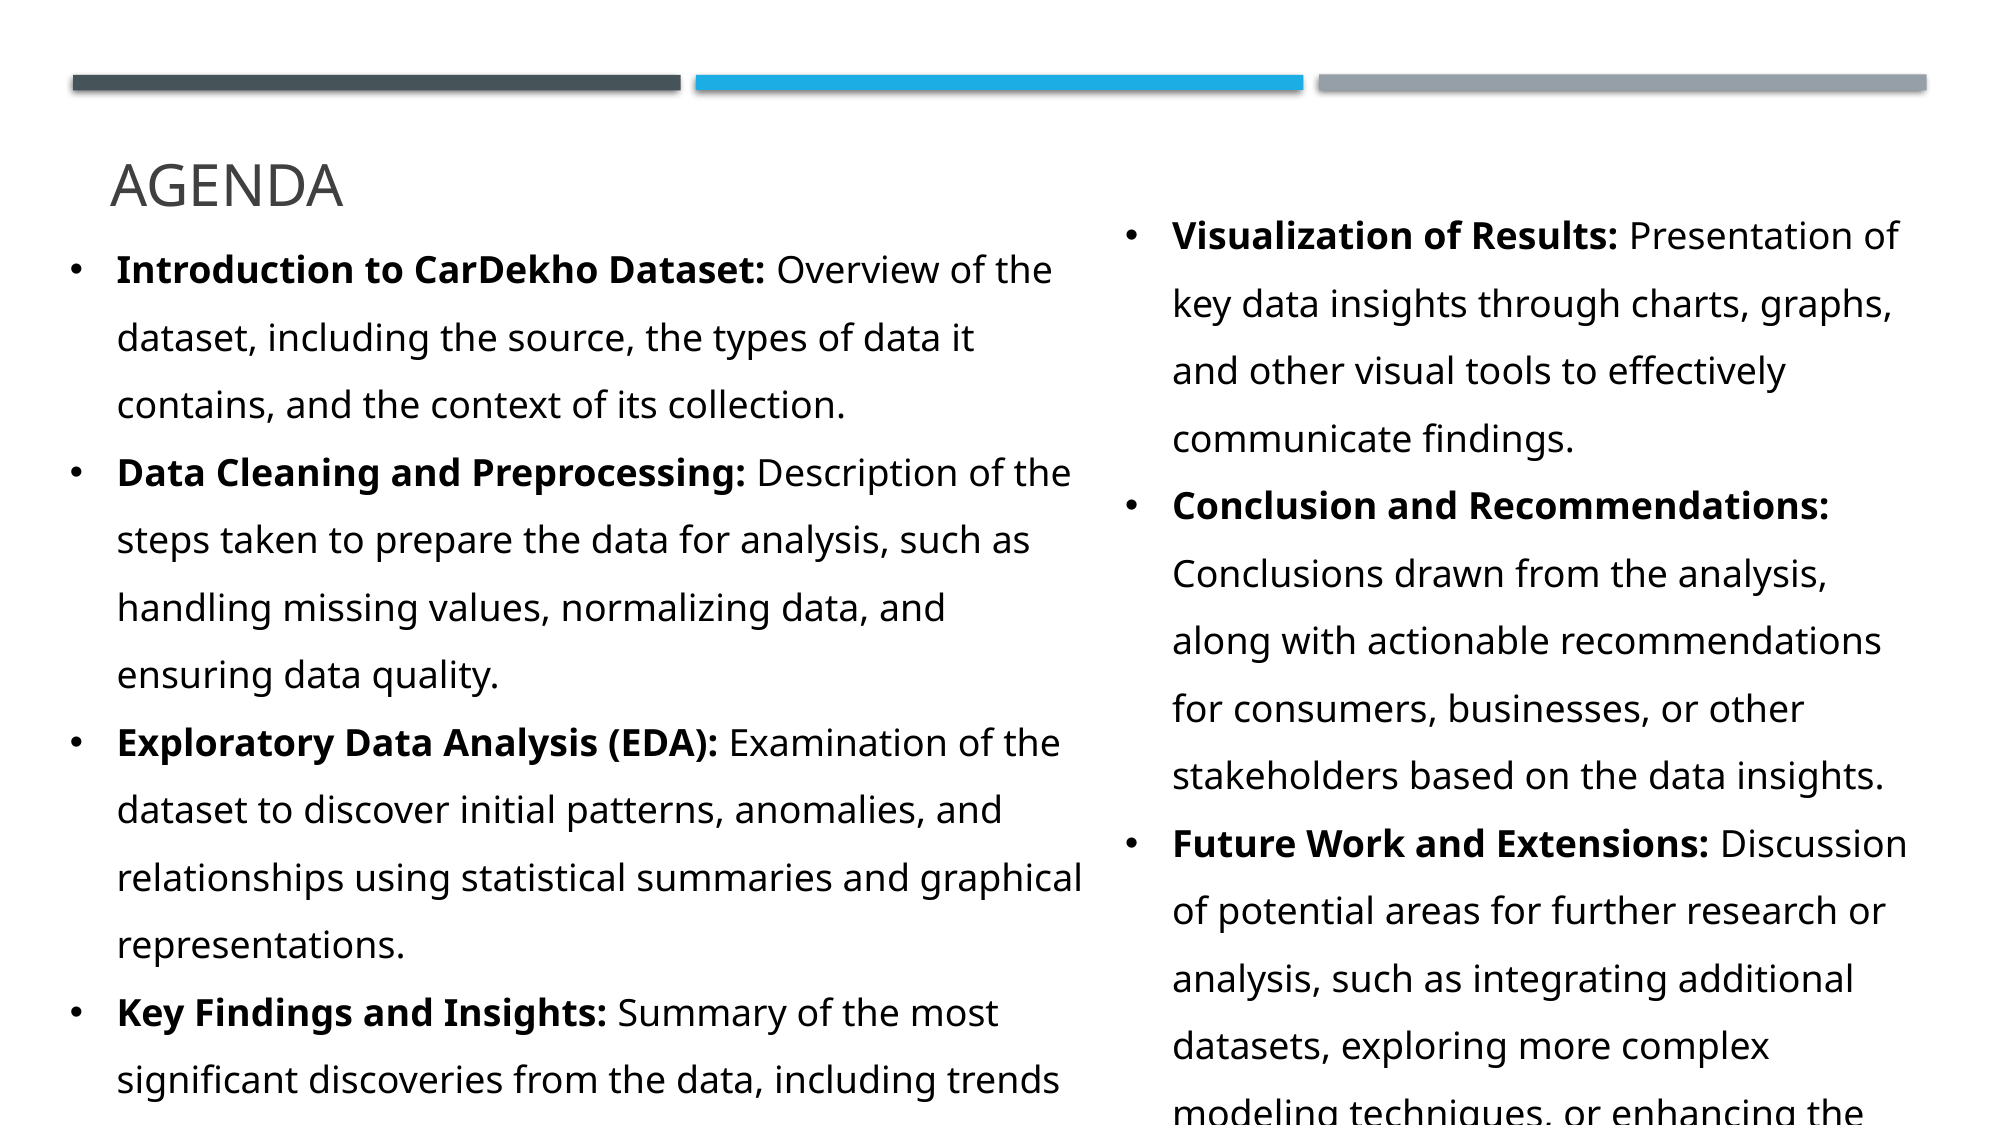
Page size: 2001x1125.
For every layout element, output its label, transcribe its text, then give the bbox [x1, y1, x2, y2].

text_box Introduction to CarDekho Dataset: Overview of the dataset, including the source, the types of data it contains, and the context of its collection. Data Cleaning and Preprocessing: Description of the steps taken to prepare the data for analysis, such as handling missing values, normalizing data, and ensuring data quality. Exploratory Data Analysis (EDA): Examination of the dataset to discover initial patterns, anomalies, and relationships using statistical summaries and graphical representations. Key Findings and Insights: Summary of the most significant discoveries from the data, including trends and correlations that provide valuable information. [54, 216, 1111, 1125]
title AGENDA [95, 85, 1905, 216]
text_box Visualization of Results: Presentation of key data insights through charts, graphs, and other visual tools to effectively communicate findings. Conclusion and Recommendations: Conclusions drawn from the analysis, along with actionable recommendations for consumers, businesses, or other stakeholders based on the data insights. Future Work and Extensions: Discussion of potential areas for further research or analysis, such as integrating additional datasets, exploring more complex modeling techniques, or enhancing the dataset with new features. [1110, 182, 1945, 1125]
